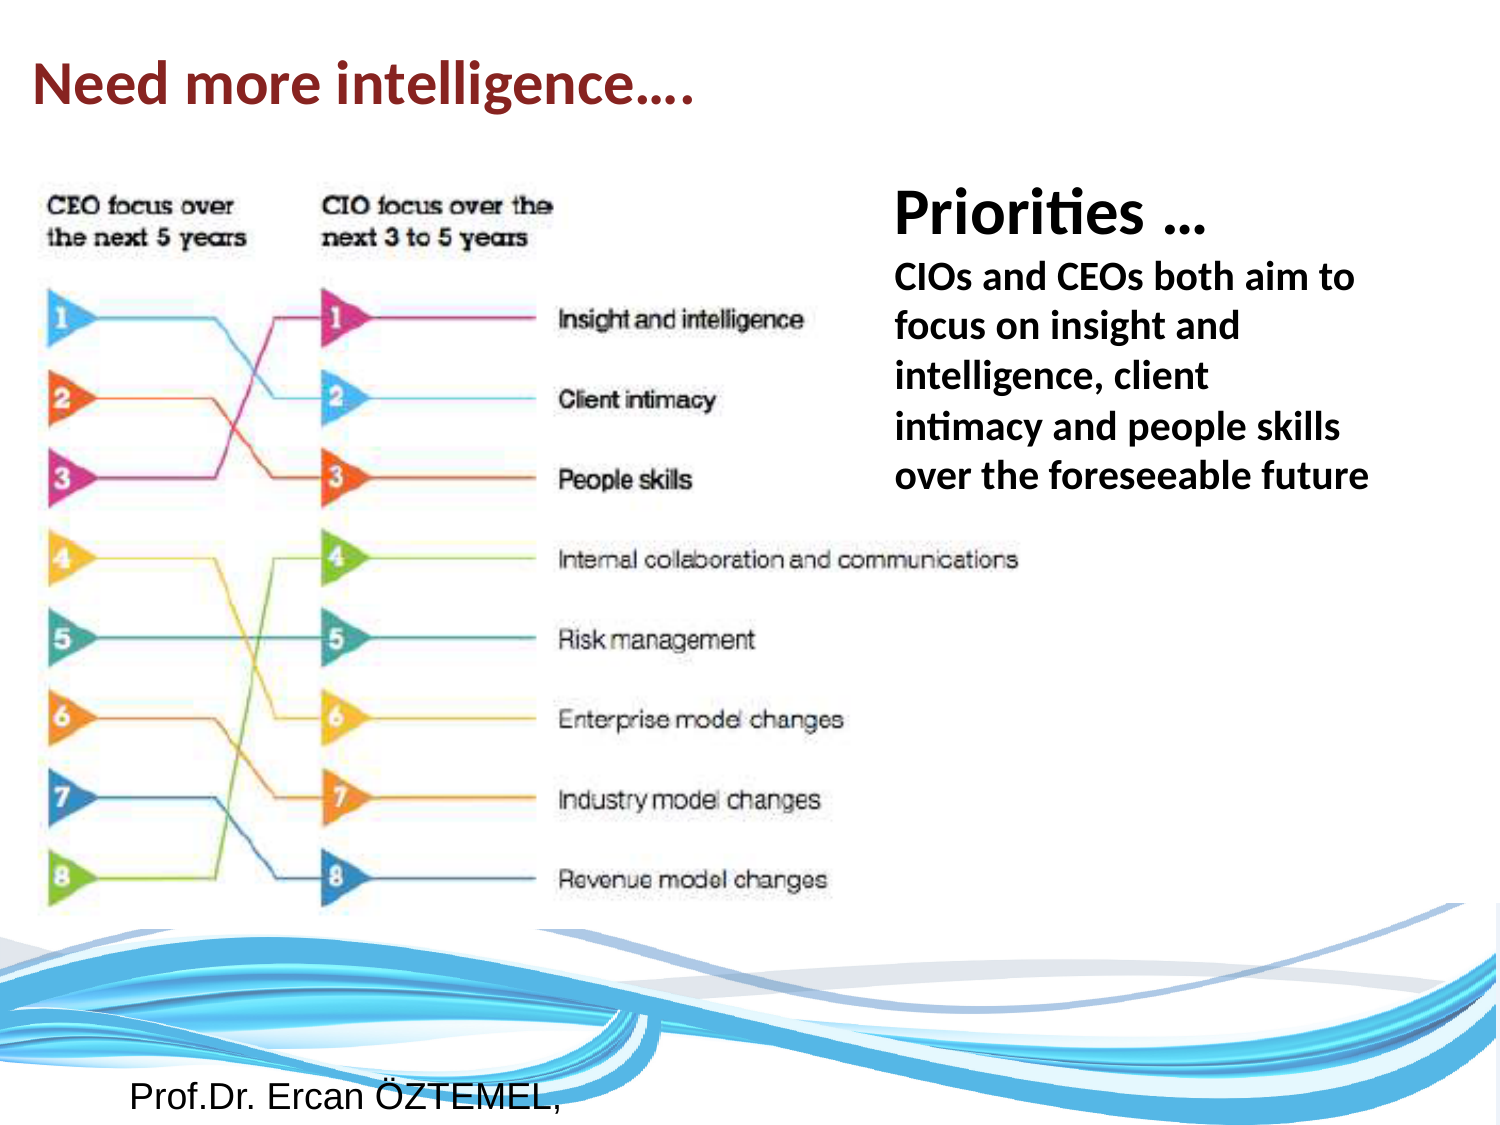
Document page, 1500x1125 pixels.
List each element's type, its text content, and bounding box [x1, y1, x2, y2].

picture [0, 125, 1500, 1125]
title Need more intelligence…. [17, 44, 1368, 114]
text_box Priorities … CIOs and CEOs both aim to focus on insight and intelligence, client intimacy and people skills over the foreseeable future [1065, 160, 1483, 506]
